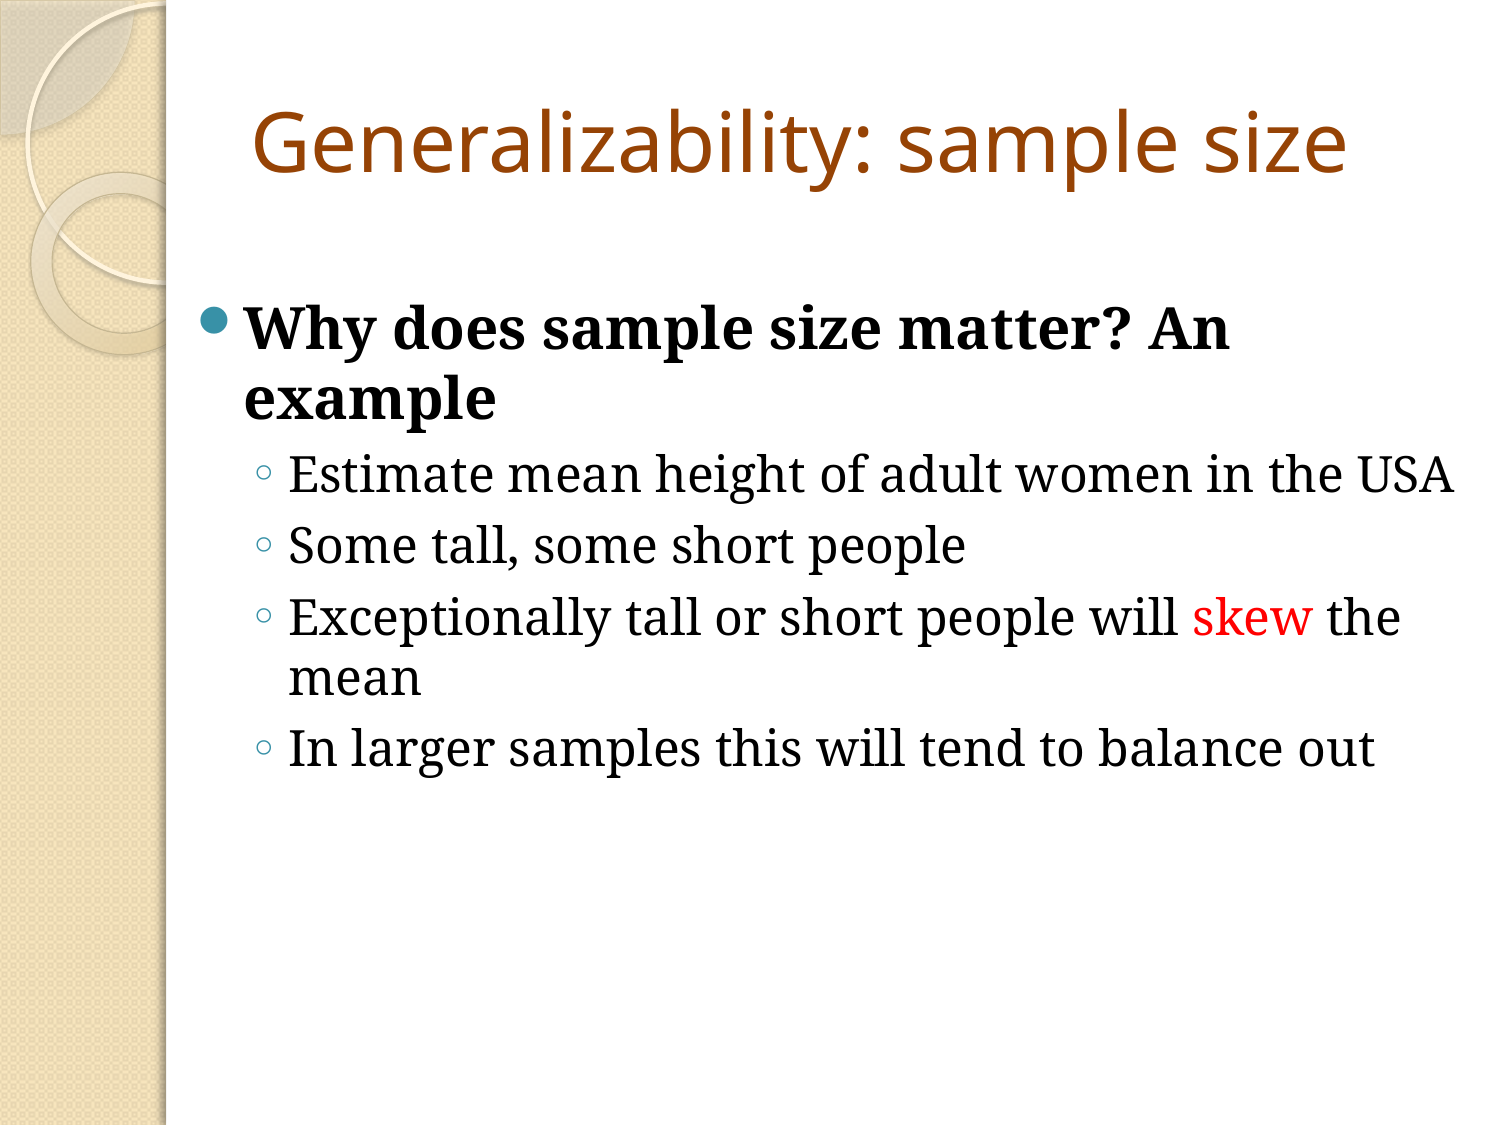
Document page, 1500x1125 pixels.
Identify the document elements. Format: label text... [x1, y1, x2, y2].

title Generalizability: sample size [235, 45, 1466, 233]
list Why does sample size matter? An example Estimate mean height of adult women in the USA Some tall, some short people Exceptionally tall or short people will skew the mean In larger samples this will tend to balance out [168, 283, 1483, 1024]
